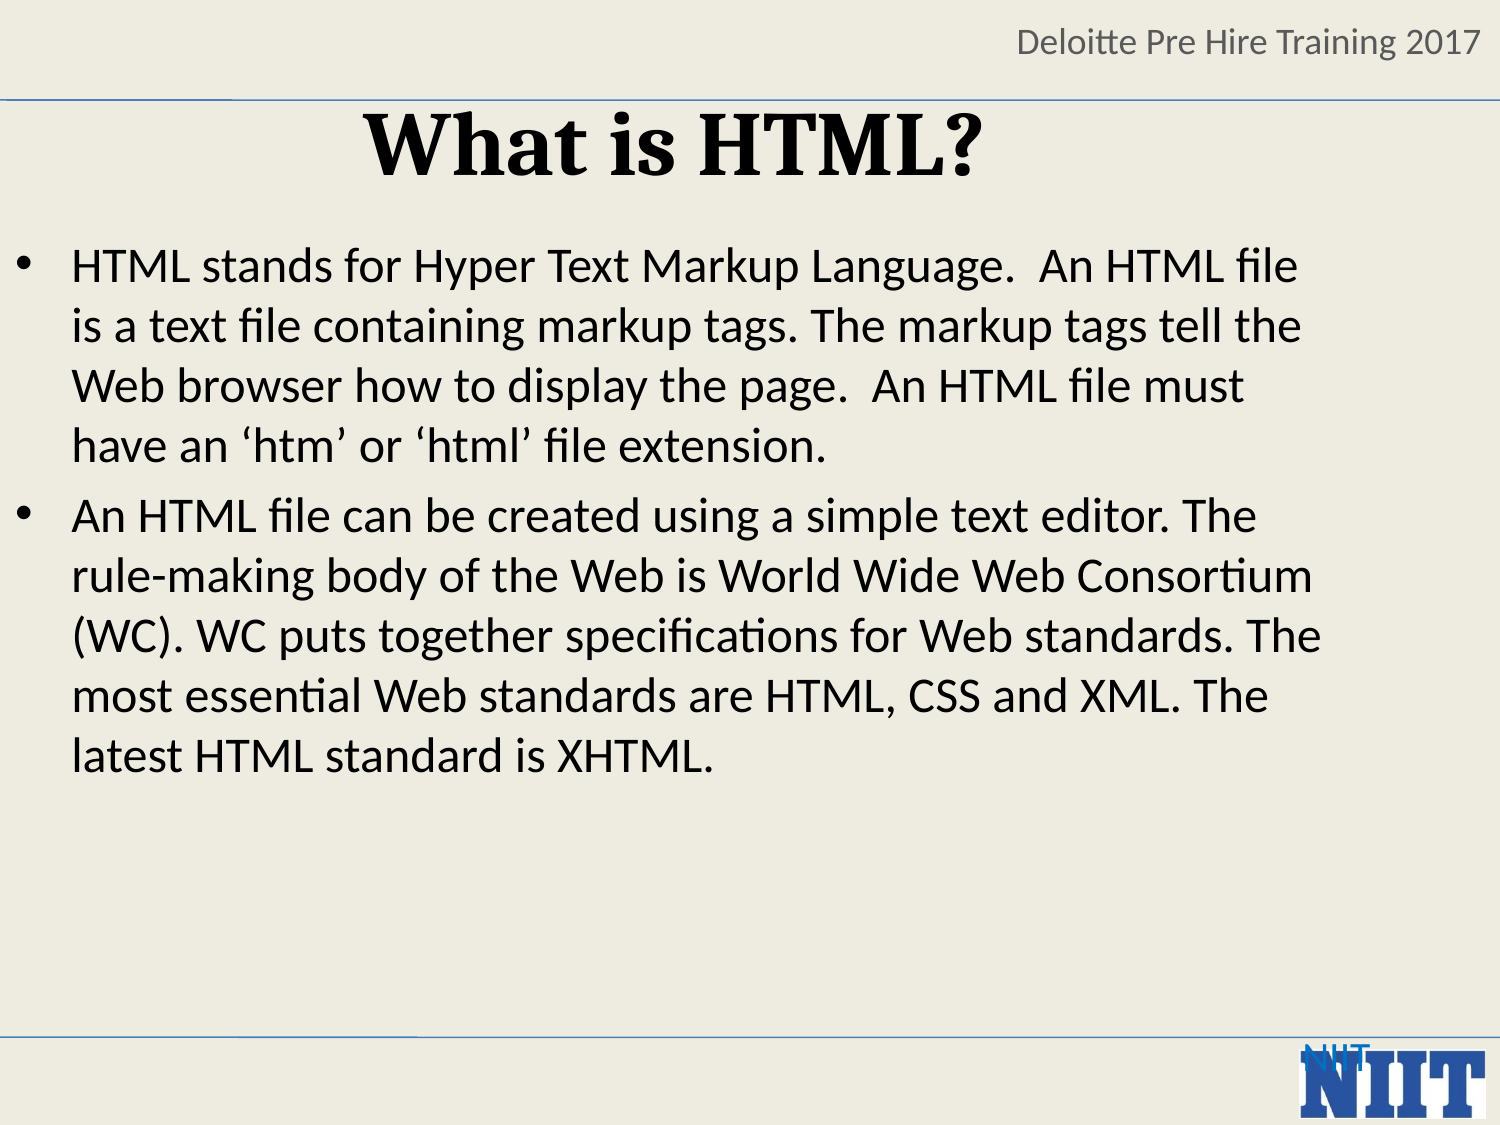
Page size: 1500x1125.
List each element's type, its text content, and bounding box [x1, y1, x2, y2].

text_box NIIT [1287, 1022, 1500, 1088]
list HTML stands for Hyper Text Markup Language. An HTML file is a text file containing markup tags. The markup tags tell the Web browser how to display the page. An HTML file must have an ‘htm’ or ‘html’ file extension. An HTML file can be created using a simple text editor. The rule-making body of the Web is World Wide Web Consortium (WC). WC puts together specifications for Web standards. The most essential Web standards are HTML, CSS and XML. The latest HTML standard is XHTML. [0, 233, 1350, 1050]
picture [1299, 1088, 1486, 1119]
title What is HTML? [0, 45, 1350, 233]
